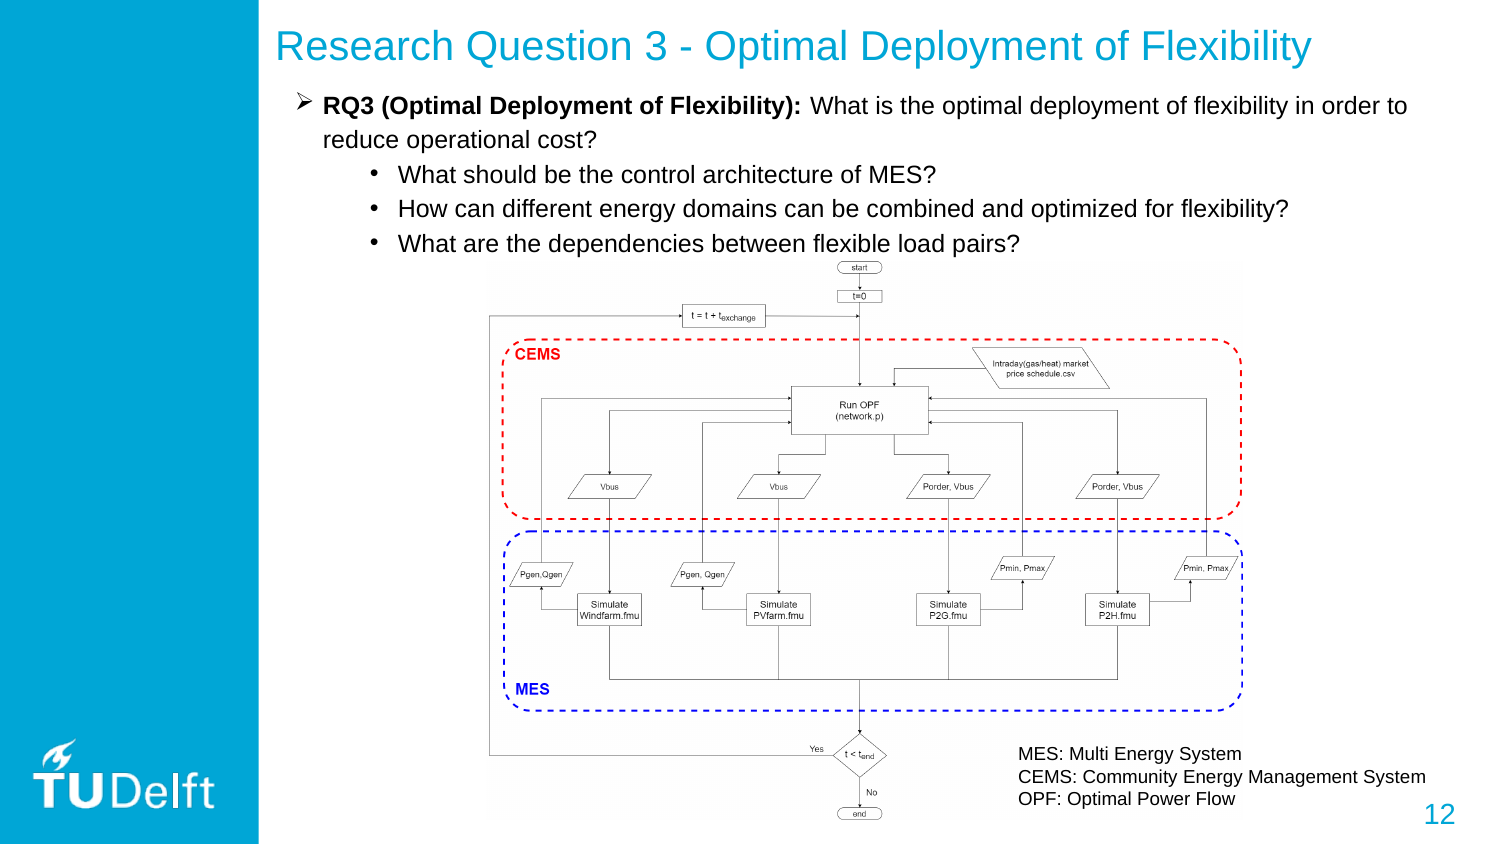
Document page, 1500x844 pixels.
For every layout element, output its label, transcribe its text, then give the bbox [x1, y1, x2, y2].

text_box RQ3 (Optimal Deployment of Flexibility): What is the optimal deployment of flexibility in order to reduce operational cost? What should be the control architecture of MES? How can different energy domains can be combined and optimized for flexibility? What are the dependencies between flexible load pairs? [280, 77, 1438, 375]
picture [486, 261, 1243, 821]
text_box MES: Multi Energy System CEMS: Community Energy Management System OPF: Optimal Power Flow [1247, 734, 1479, 817]
title Research Question 3 - Optimal Deployment of Flexibility [260, 0, 1500, 119]
